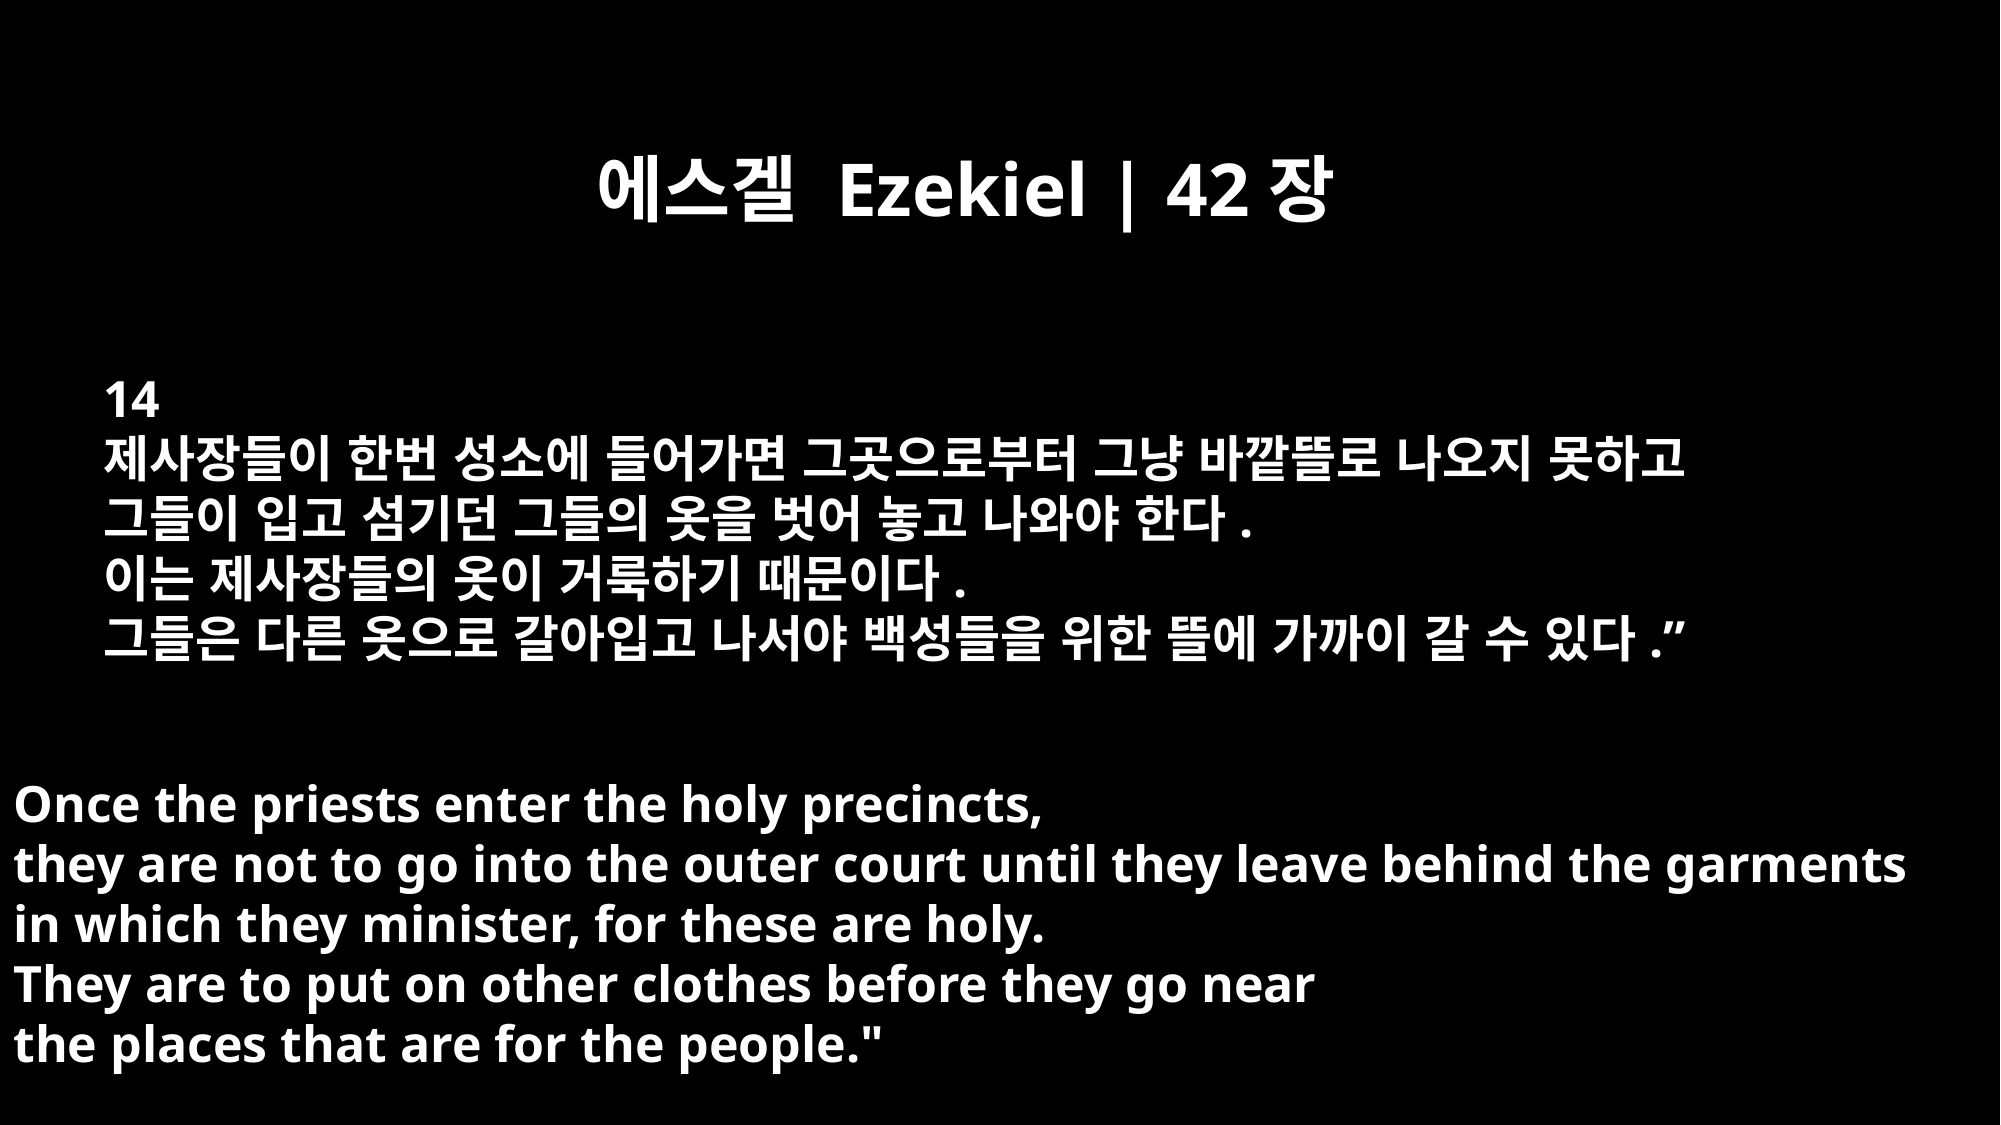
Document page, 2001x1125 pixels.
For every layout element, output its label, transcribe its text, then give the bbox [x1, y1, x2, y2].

text_box 14 제사장들이 한번 성소에 들어가면 그곳으로부터 그냥 바깥뜰로 나오지 못하고 그들이 입고 섬기던 그들의 옷을 벗어 놓고 나와야 한다. 이는 제사장들의 옷이 거룩하기 때문이다. 그들은 다른 옷으로 갈아입고 나서야 백성들을 위한 뜰에 가까이 갈 수 있다.” [88, 359, 1717, 675]
text_box Once the priests enter the holy precincts, they are not to go into the outer court until they leave behind the garments in which they minister, for these are holy. They are to put on other clothes before they go near the places that are for the people." [0, 764, 1937, 1080]
text_box 에스겔 Ezekiel | 42장 [581, 136, 1351, 239]
